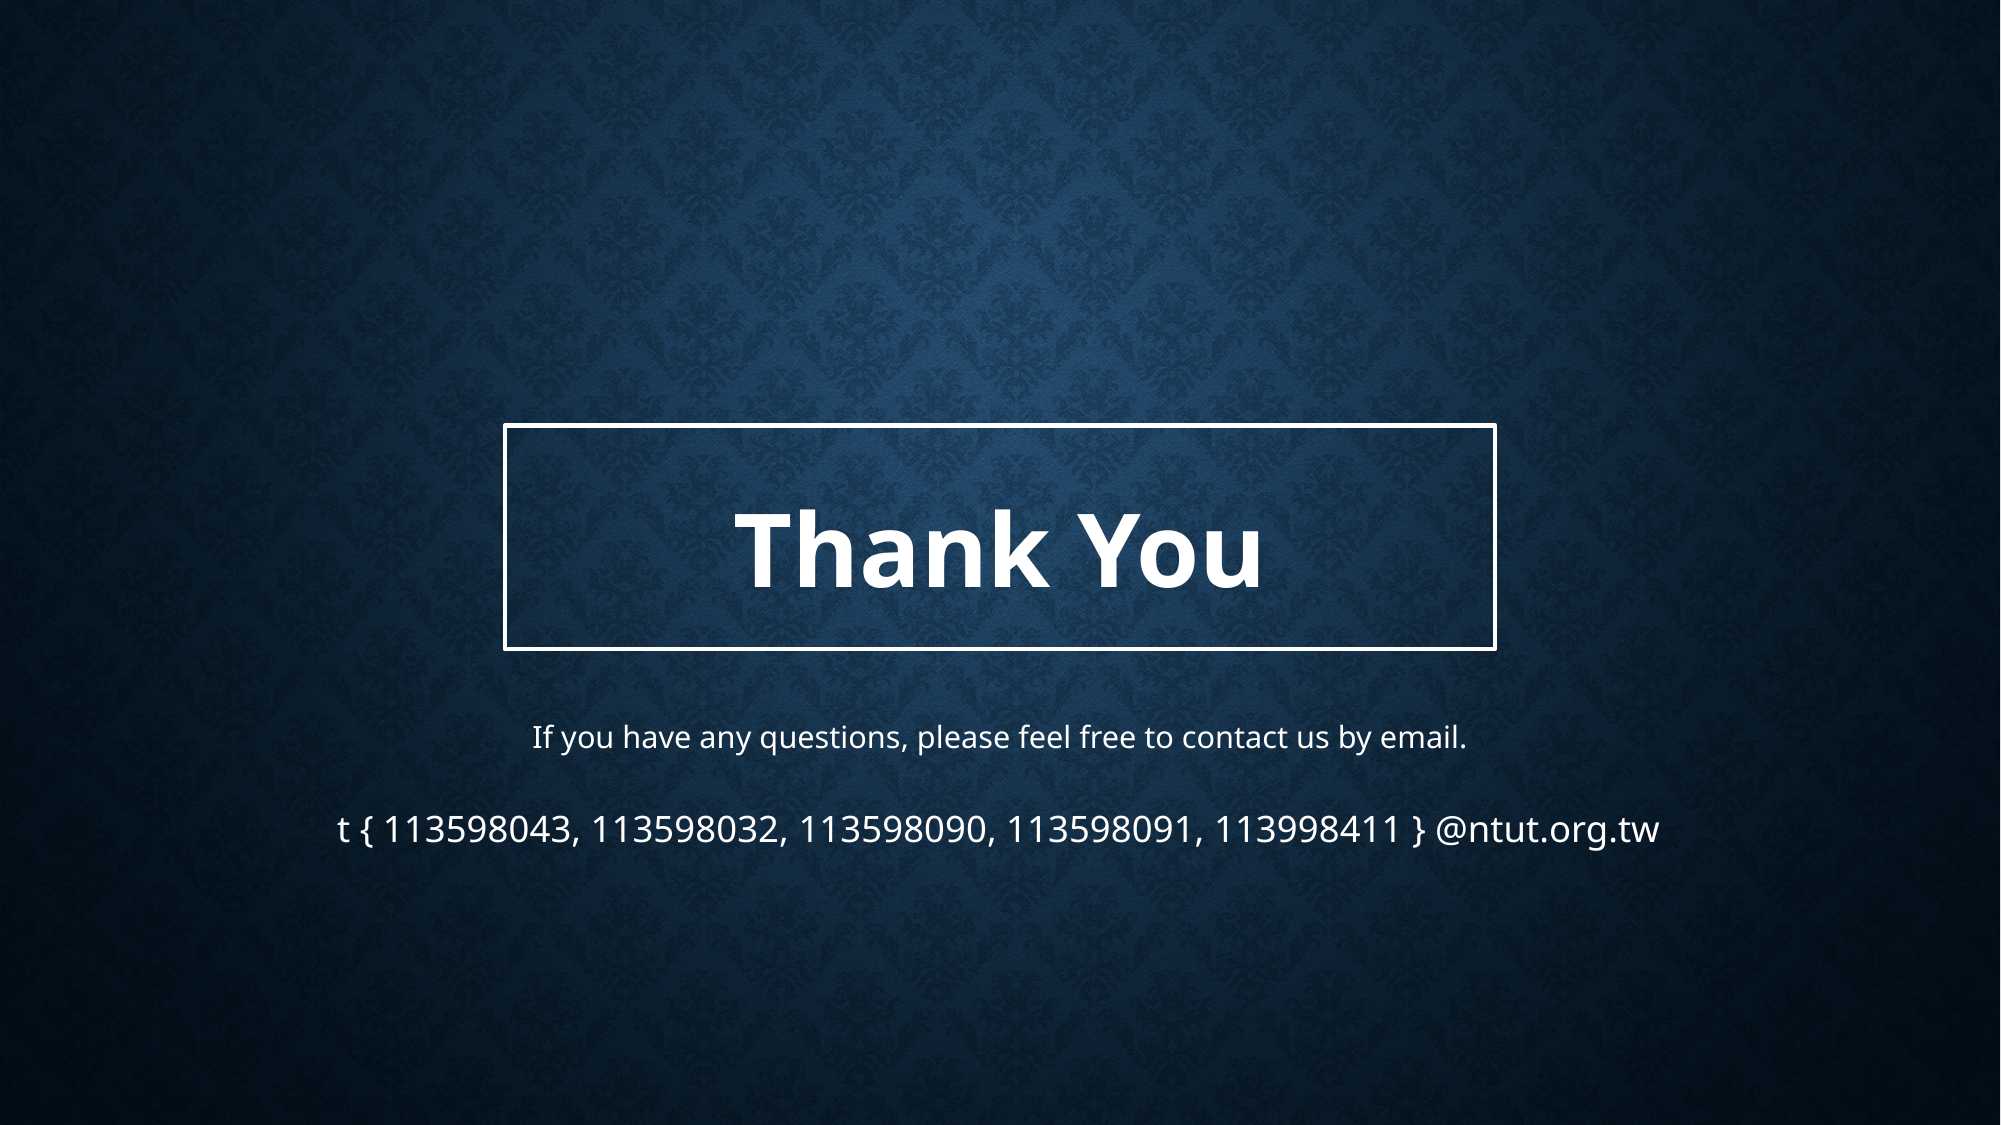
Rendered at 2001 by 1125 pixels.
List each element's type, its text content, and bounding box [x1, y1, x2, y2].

list If you have any questions, please feel free to contact us by email. [298, 673, 1702, 762]
picture [0, 0, 2001, 1125]
list t { 113598043, 113598032, 113598090, 113598091, 113998411 } @ntut.org.tw [298, 762, 1702, 851]
text_box Thank You [504, 425, 1496, 650]
